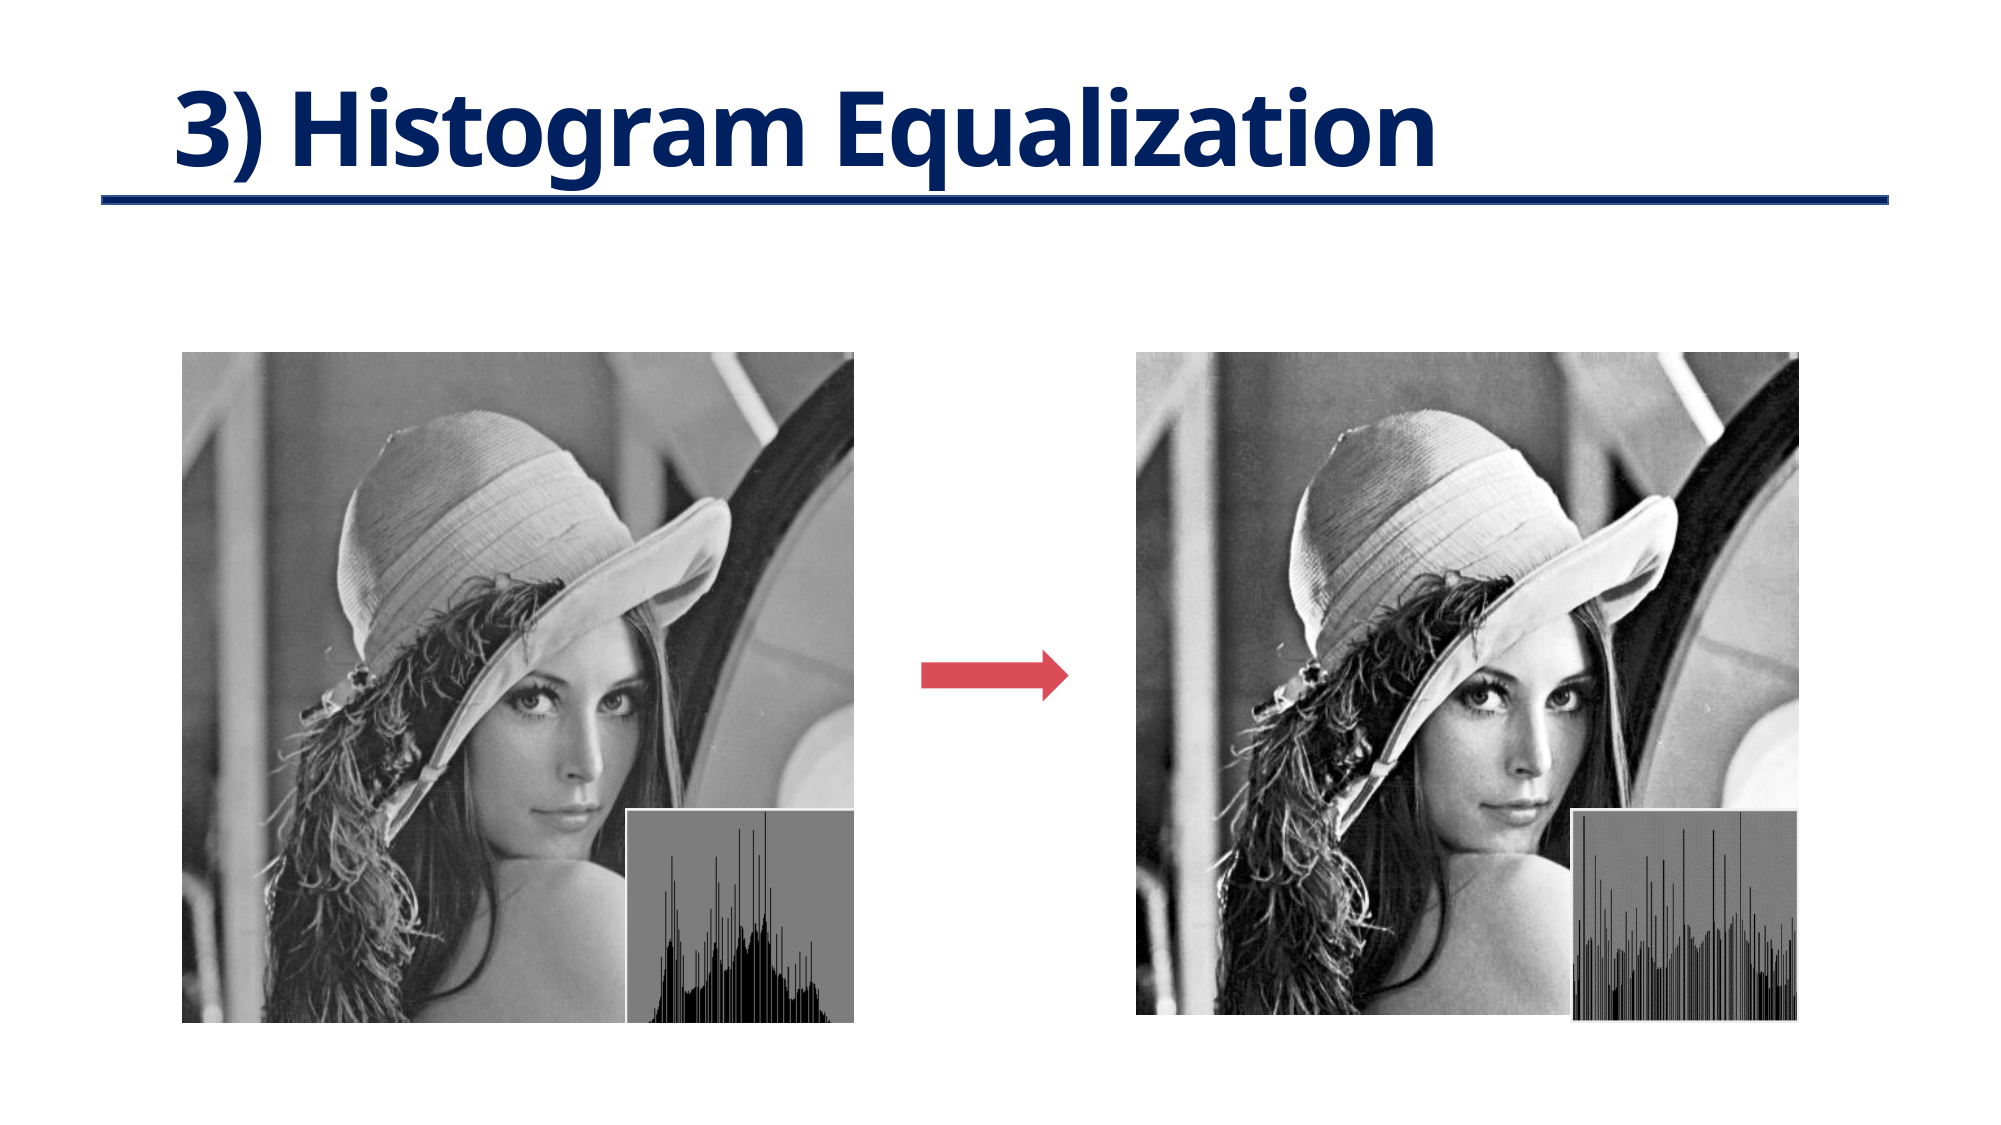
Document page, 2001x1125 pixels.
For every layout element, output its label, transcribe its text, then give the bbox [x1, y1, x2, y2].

text_box [101, 195, 1889, 205]
picture [182, 352, 854, 1023]
text_box [920, 646, 1071, 705]
picture [1136, 352, 1799, 1023]
text_box 3) Histogram Equalization [24, 54, 1590, 195]
